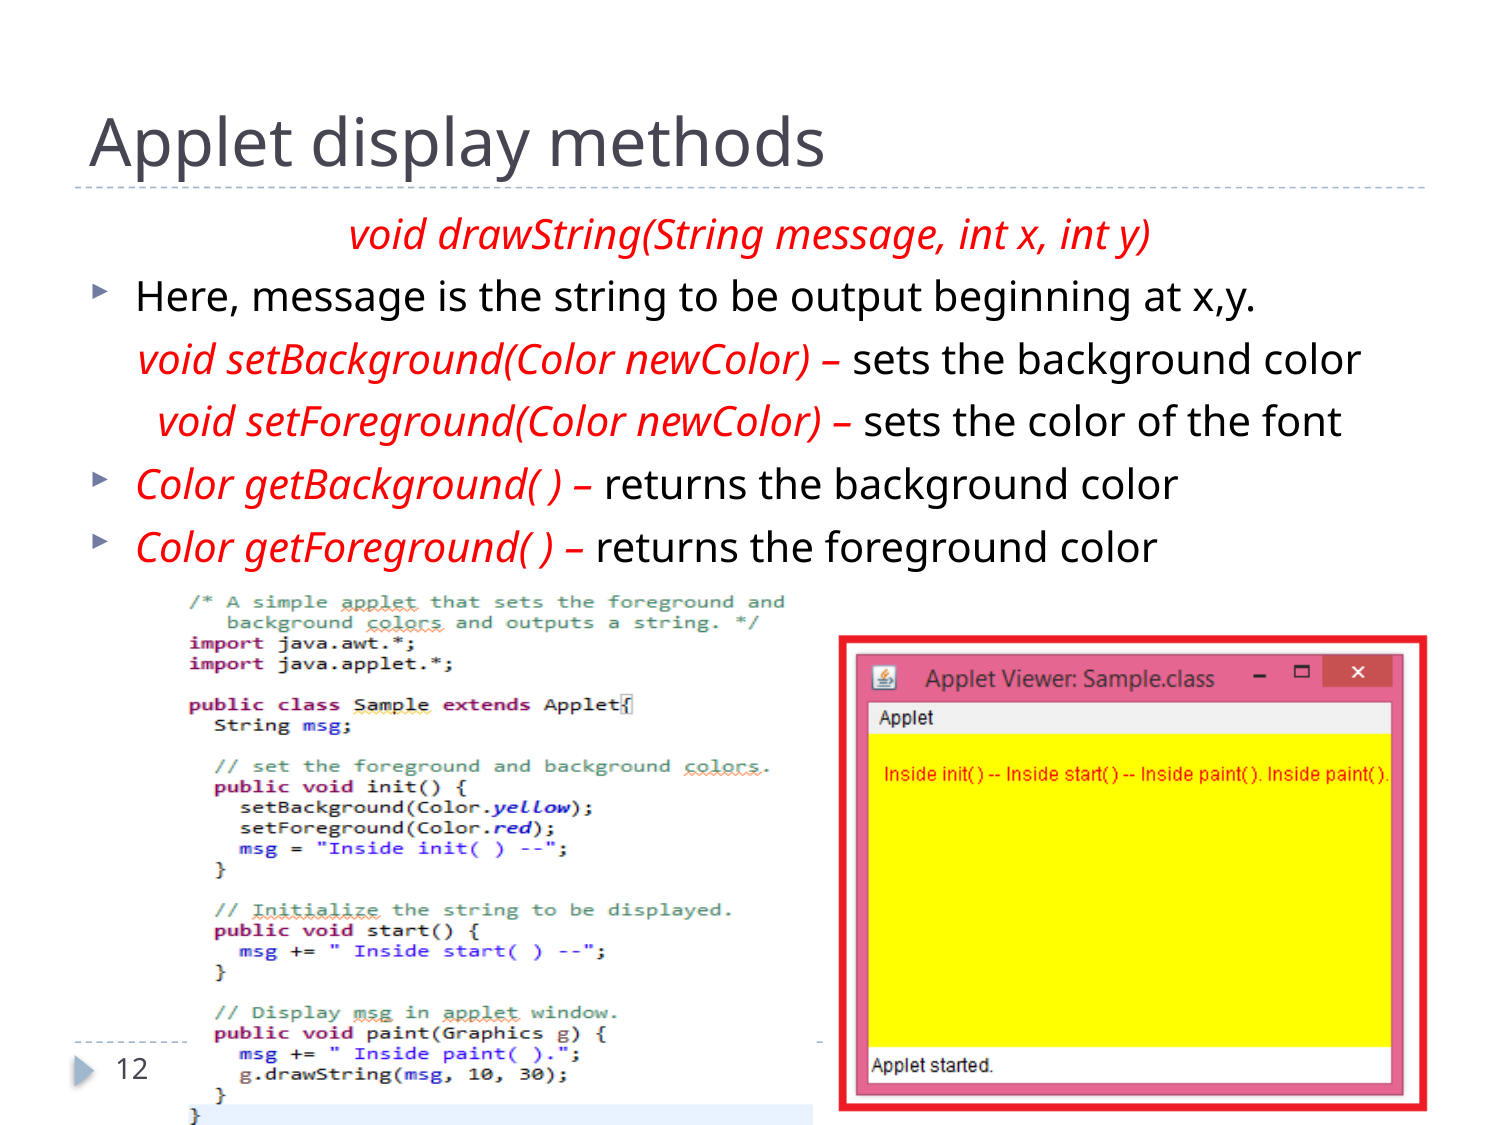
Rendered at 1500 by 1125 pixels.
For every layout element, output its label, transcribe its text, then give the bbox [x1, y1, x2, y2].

slide_number 12 [100, 1042, 181, 1103]
title Applet display methods [75, 24, 1425, 188]
picture [187, 590, 813, 1125]
picture [824, 623, 1443, 1125]
list void drawString(String message, int x, int y) Here, message is the string to be output beginning at x,y. void setBackground(Color newColor) – sets the background color void setForeground(Color newColor) – sets the color of the font Color getBackground( ) – returns the background color Color getForeground( ) – returns the foreground color [75, 200, 1425, 1010]
